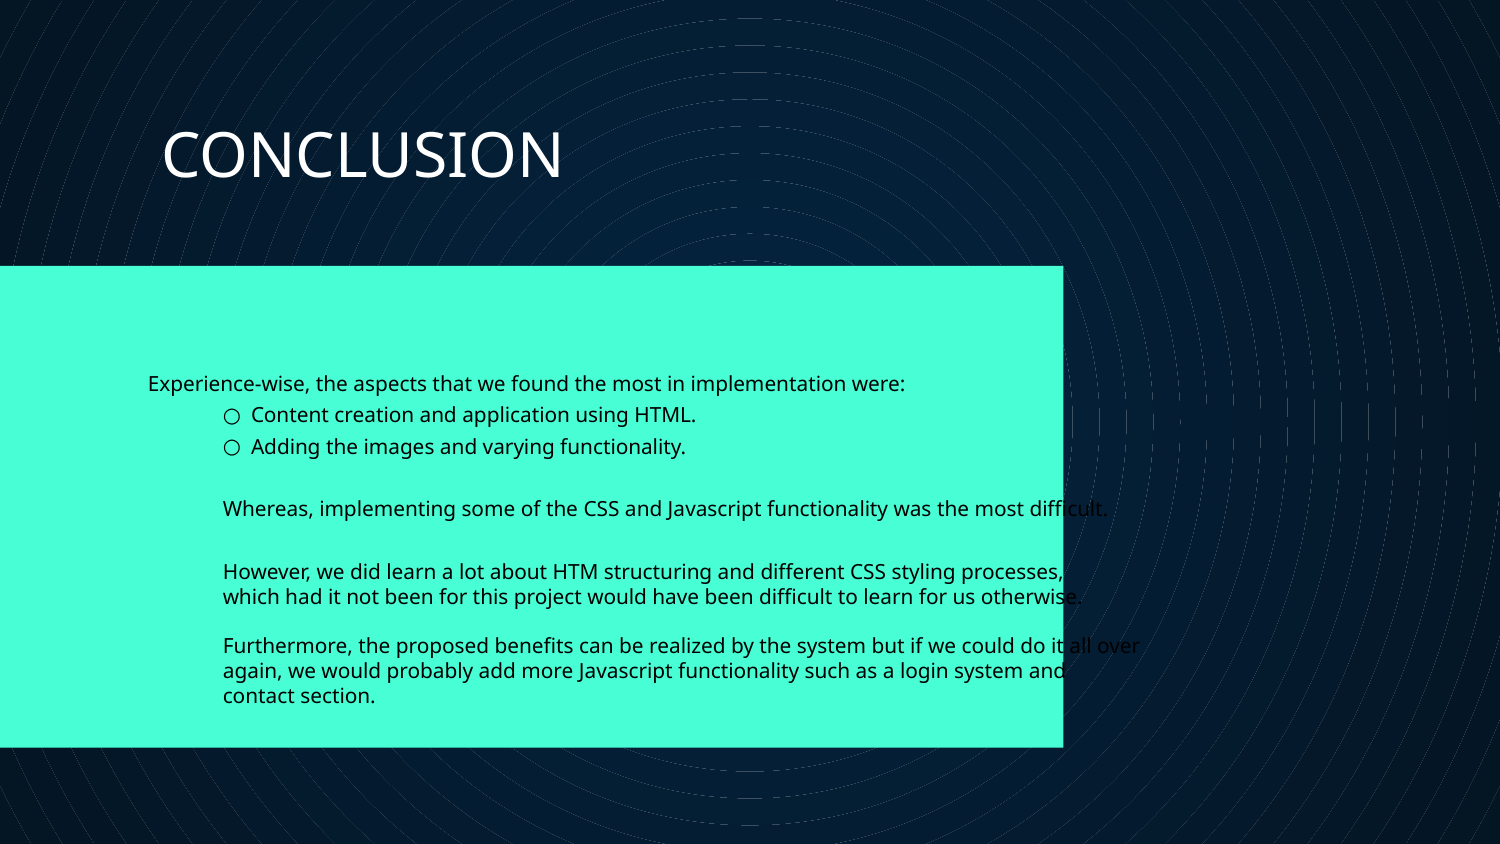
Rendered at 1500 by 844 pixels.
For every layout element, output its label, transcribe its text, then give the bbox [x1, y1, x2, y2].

title CONCLUSION [146, 105, 1449, 206]
list Experience-wise, the aspects that we found the most in implementation were: Content creation and application using HTML. Adding the images and varying functionality. Whereas, implementing some of the CSS and Javascript functionality was the most difficult. However, we did learn a lot about HTM structuring and different CSS styling processes, which had it not been for this project would have been difficult to learn for us otherwise. Furthermore, the proposed benefits can be realized by the system but if we could do it all over again, we would probably add more Javascript functionality such as a login system and contact section. [132, 355, 1500, 844]
